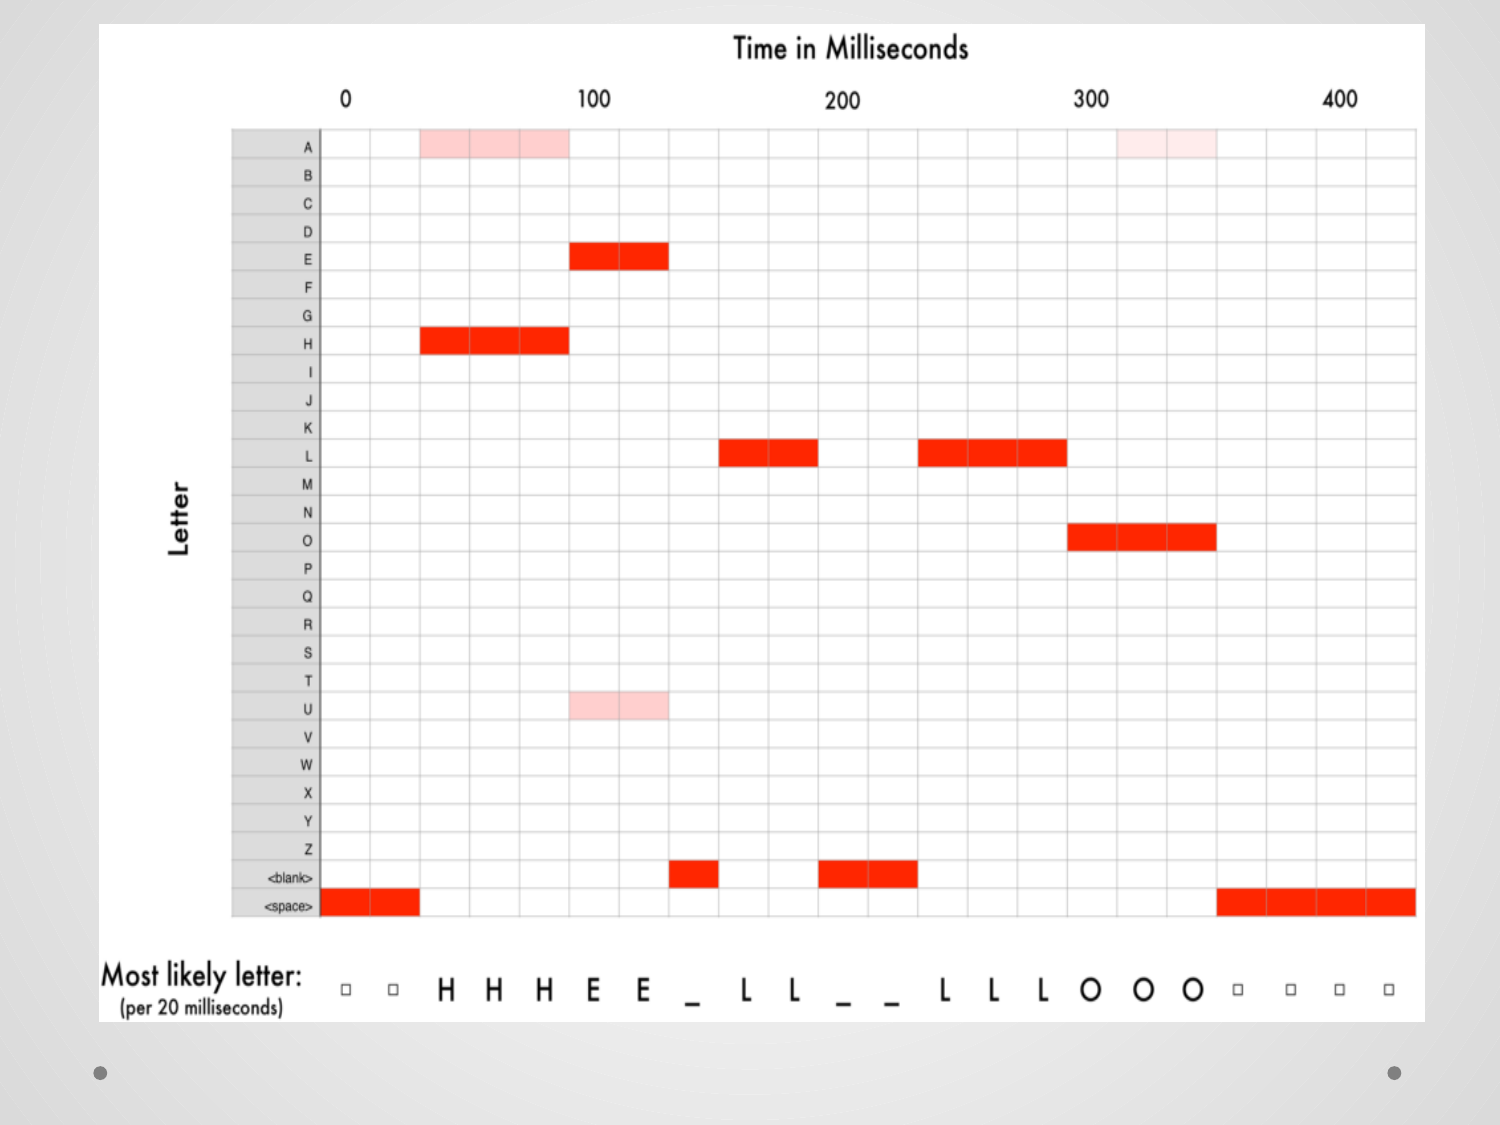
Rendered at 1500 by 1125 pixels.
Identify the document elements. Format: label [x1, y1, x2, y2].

picture [99, 24, 1426, 1022]
